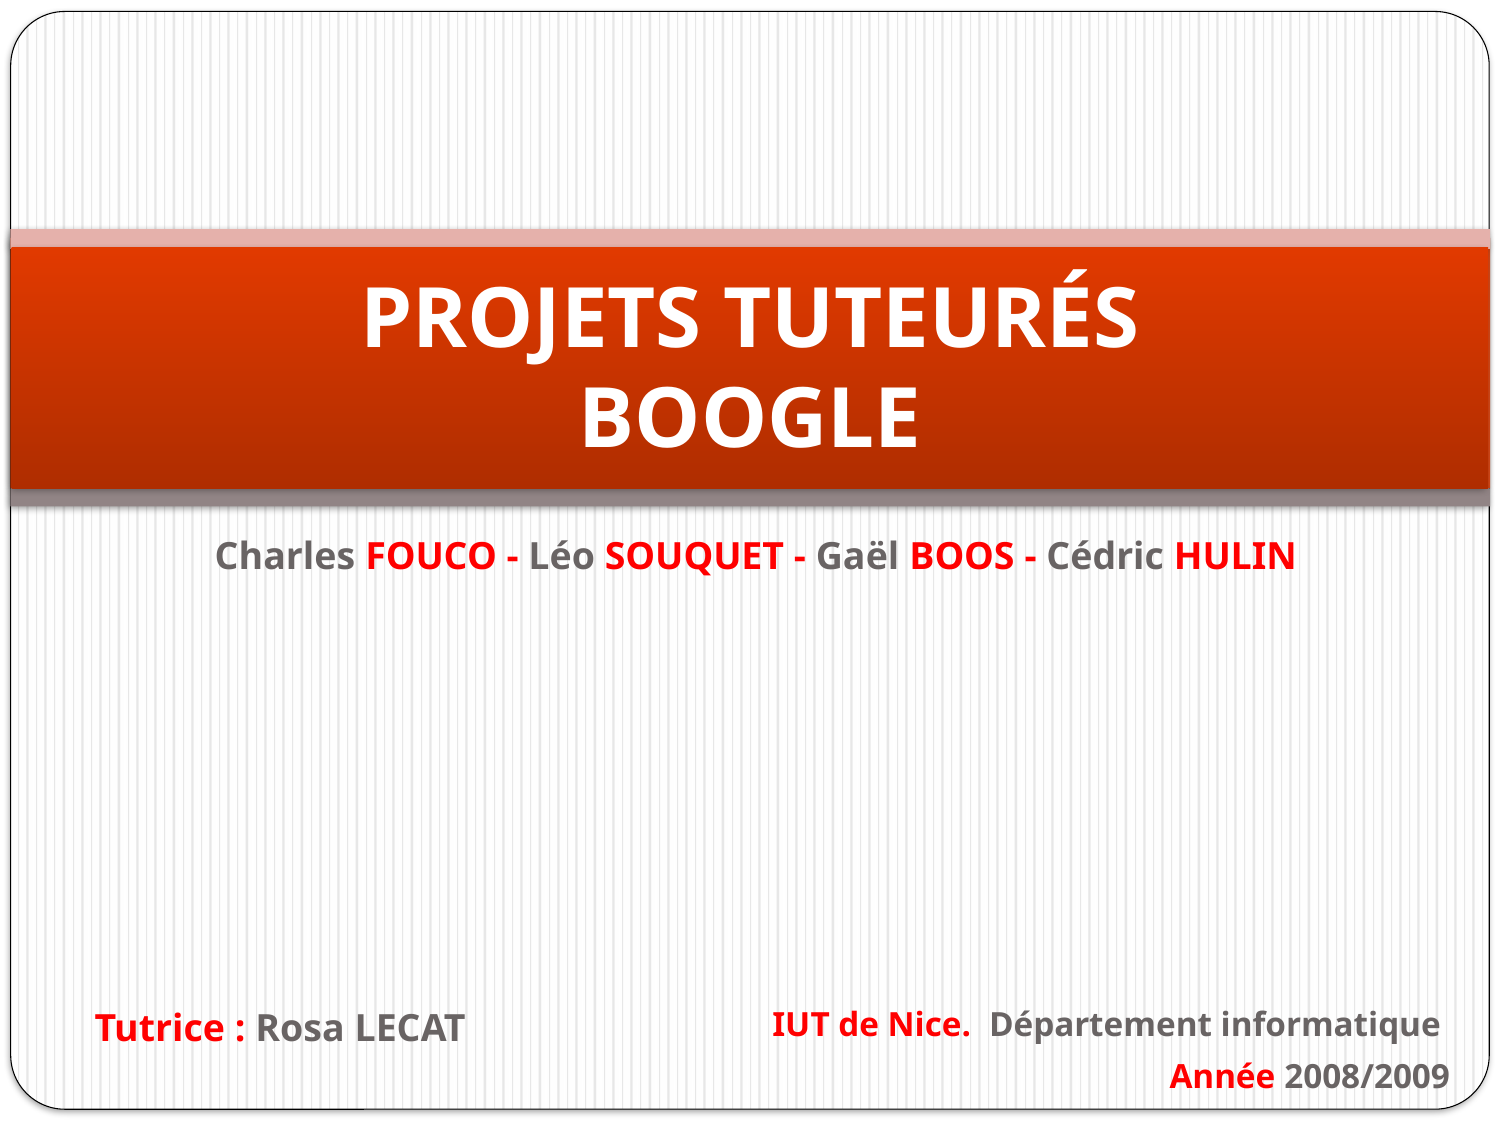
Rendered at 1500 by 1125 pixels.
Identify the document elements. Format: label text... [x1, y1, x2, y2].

subtitle Charles FOUCO - Léo SOUQUET - Gaël BOOS - Cédric HULIN [35, 525, 1477, 788]
text_box IUT de Nice. Département informatique Année 2008/2009 [609, 996, 1465, 1125]
title PROJETS TUTEURÉS BOOGLE [11, 247, 1489, 489]
text_box Tutrice : Rosa LECAT [0, 996, 586, 1125]
